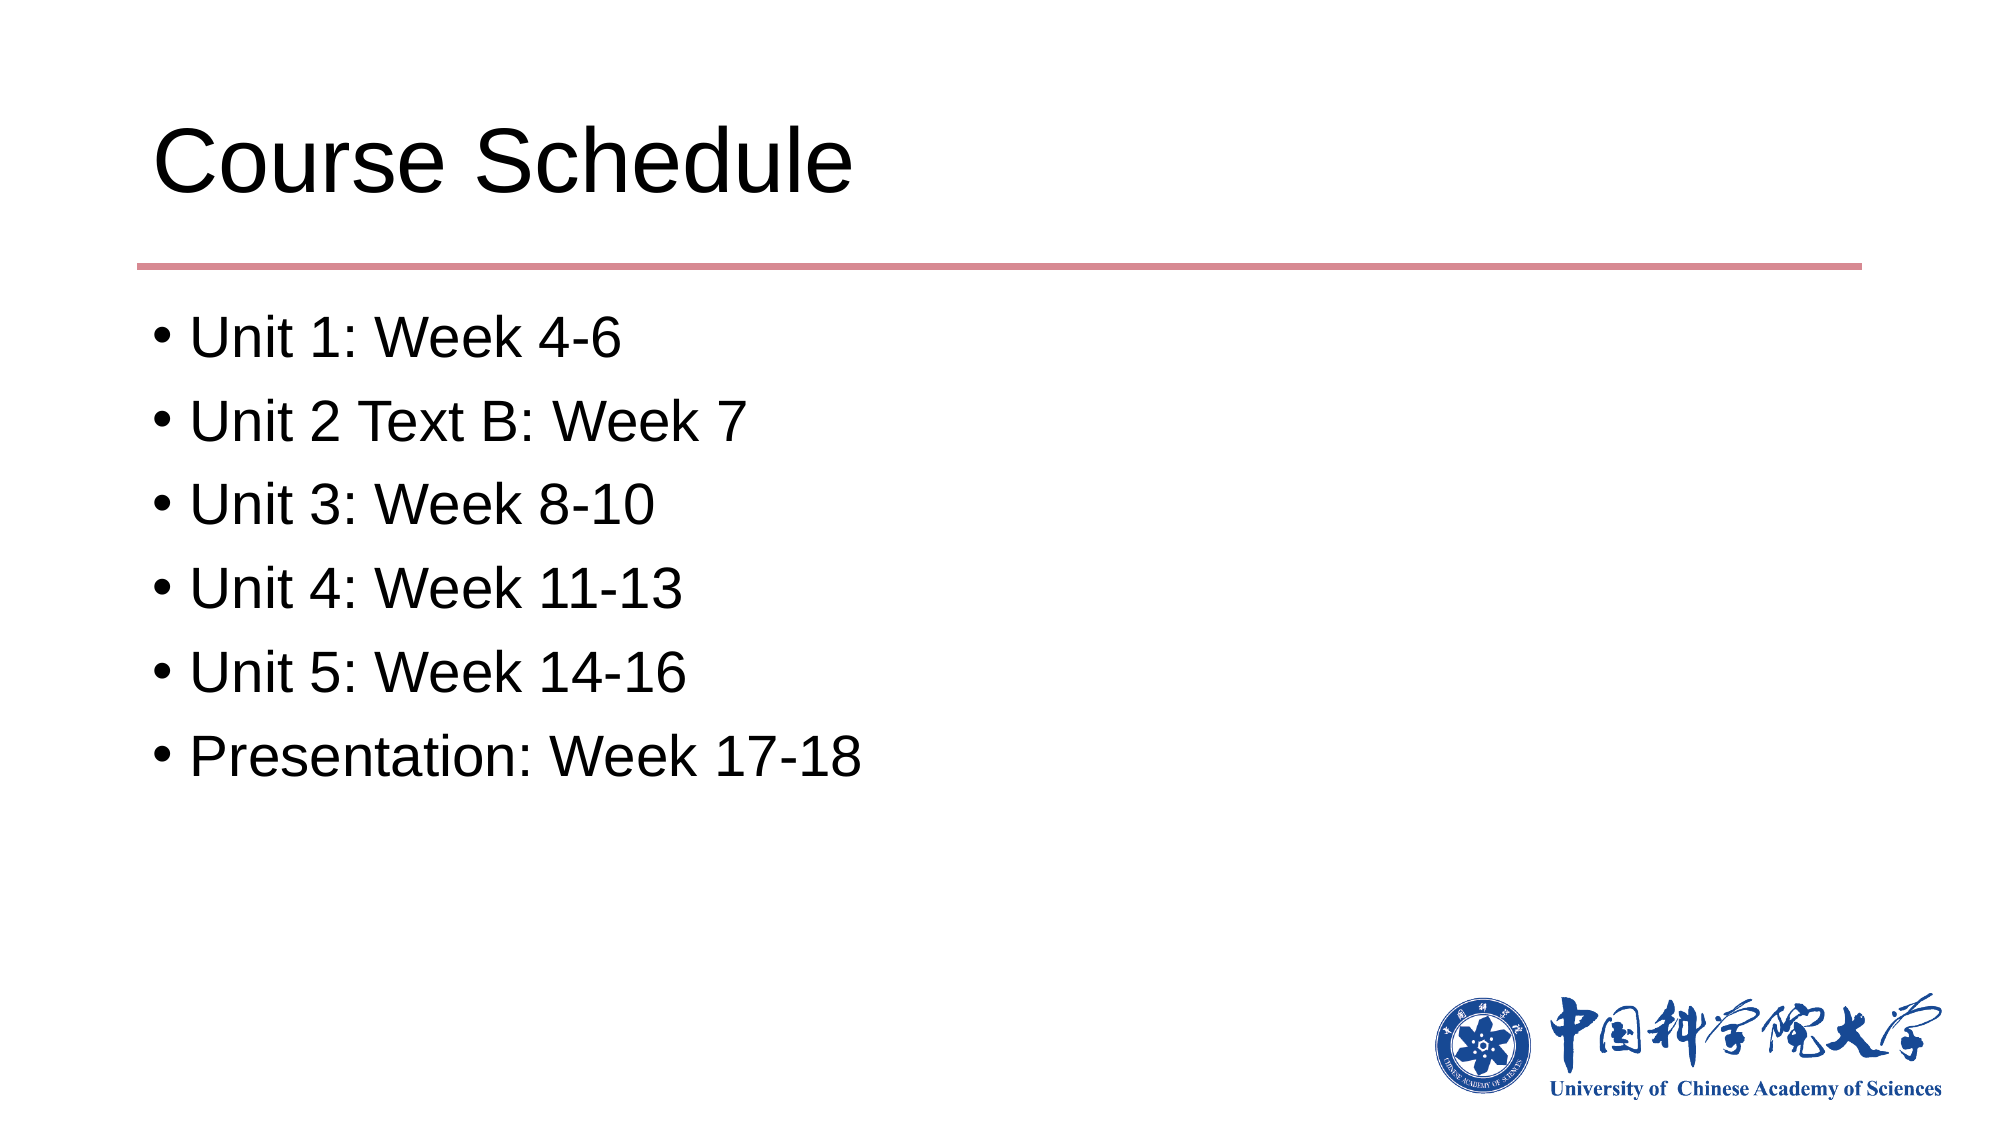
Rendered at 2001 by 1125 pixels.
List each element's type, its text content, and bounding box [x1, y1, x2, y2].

list Unit 1: Week 4-6 Unit 2 Text B: Week 7 Unit 3: Week 8-10 Unit 4: Week 11-13 Unit 5: Week 14-16 Presentation: Week 17-18 [137, 299, 1863, 1014]
title Course Schedule [137, 59, 1863, 267]
picture [1435, 993, 1942, 1100]
